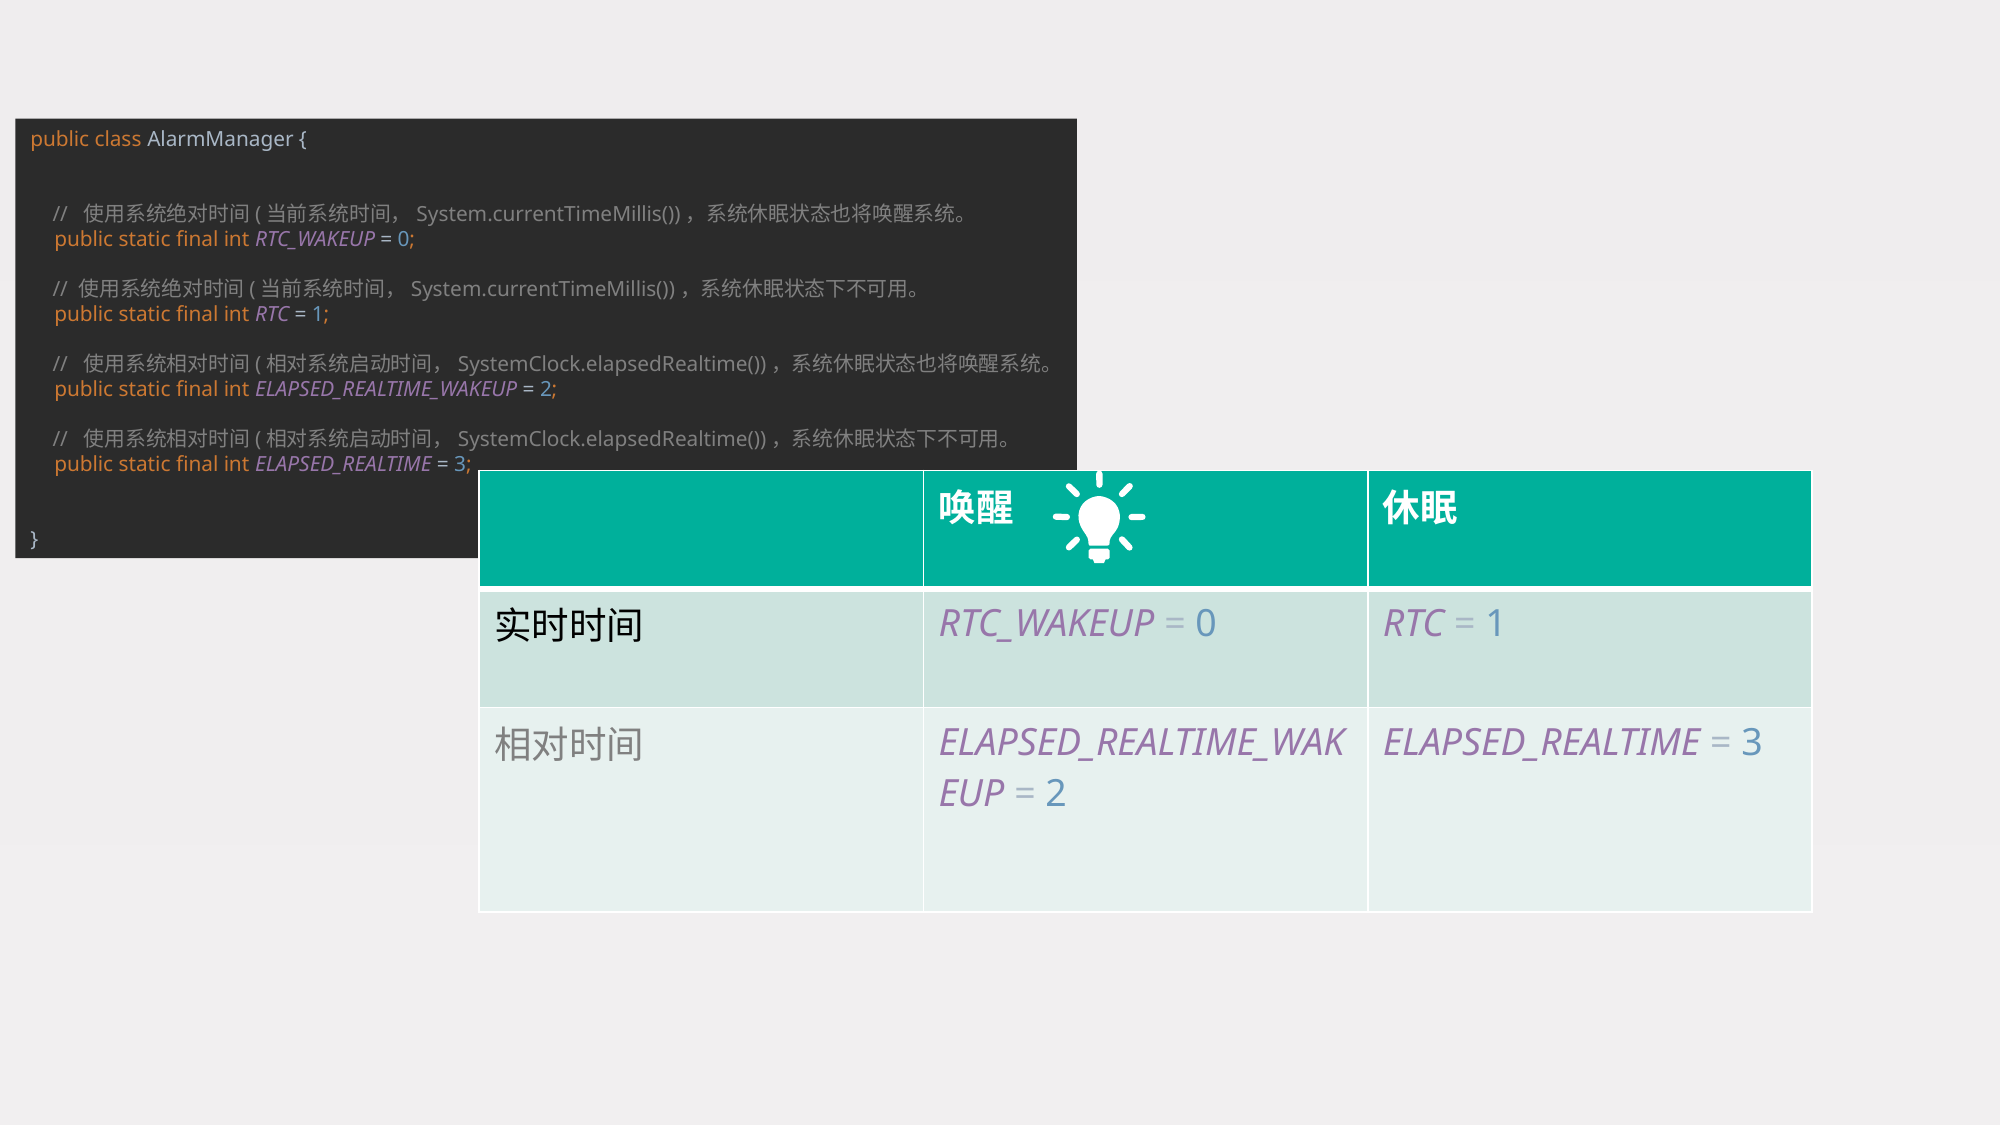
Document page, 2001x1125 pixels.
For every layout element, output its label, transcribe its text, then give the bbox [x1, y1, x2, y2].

table_cell 相对时间 [480, 708, 923, 911]
table_cell ELAPSED_REALTIME = 3 [1369, 708, 1811, 911]
table_cell 实时时间 [480, 592, 923, 707]
table_header [480, 471, 923, 586]
table_cell RTC_WAKEUP = 0 [924, 592, 1367, 707]
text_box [1052, 470, 1146, 564]
table_header 休眠 [1369, 471, 1811, 586]
table_cell RTC = 1 [1369, 592, 1811, 707]
table_cell ELAPSED_REALTIME_WAKEUP = 2 [924, 708, 1367, 911]
text_box public class AlarmManager { // 使用系统绝对时间(当前系统时间，System.currentTimeMillis())，系统休眠状态也将唤醒系统。 public static final int RTC_WAKEUP = 0; // 使用系统绝对时间(当前系统时间，System.currentTimeMillis())，系统休眠状态下不可用。 public static final int RTC = 1; // 使用系统相对时间(相对系统启动时间，SystemClock.elapsedRealtime())，系统休眠状态也将唤醒系统。 public static final int ELAPSED_REALTIME_WAKEUP = 2; // 使用系统相对时间(相对系统启动时间，SystemClock.elapsedRealtime())，系统休眠状态下不可用。 public static final int ELAPSED_REALTIME = 3; } [15, 118, 1077, 559]
table_header 唤醒 [924, 471, 1367, 586]
